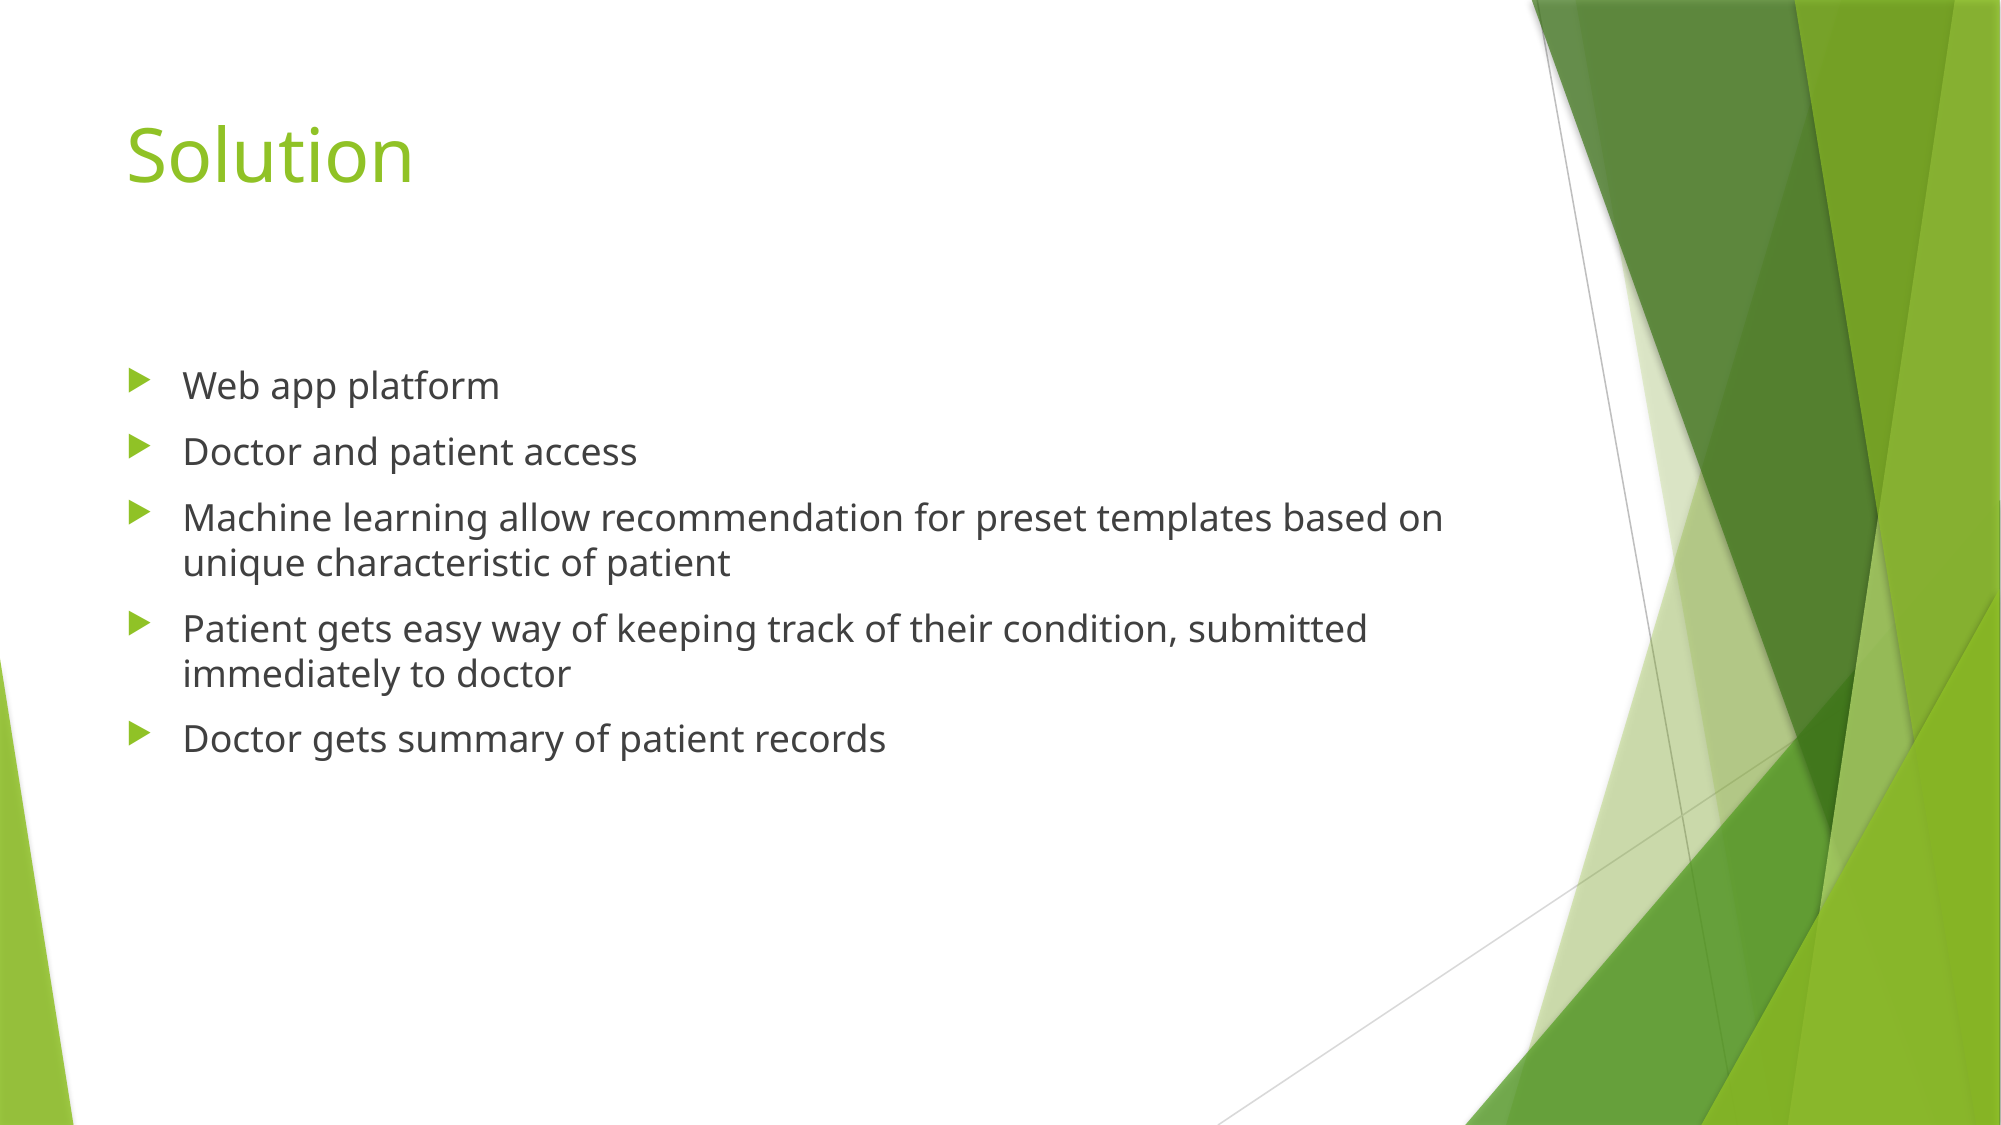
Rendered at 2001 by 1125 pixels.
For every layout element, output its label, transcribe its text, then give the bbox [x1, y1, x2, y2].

list Web app platform Doctor and patient access Machine learning allow recommendation for preset templates based on unique characteristic of patient Patient gets easy way of keeping track of their condition, submitted immediately to doctor Doctor gets summary of patient records [111, 354, 1522, 992]
title Solution [111, 99, 1522, 317]
